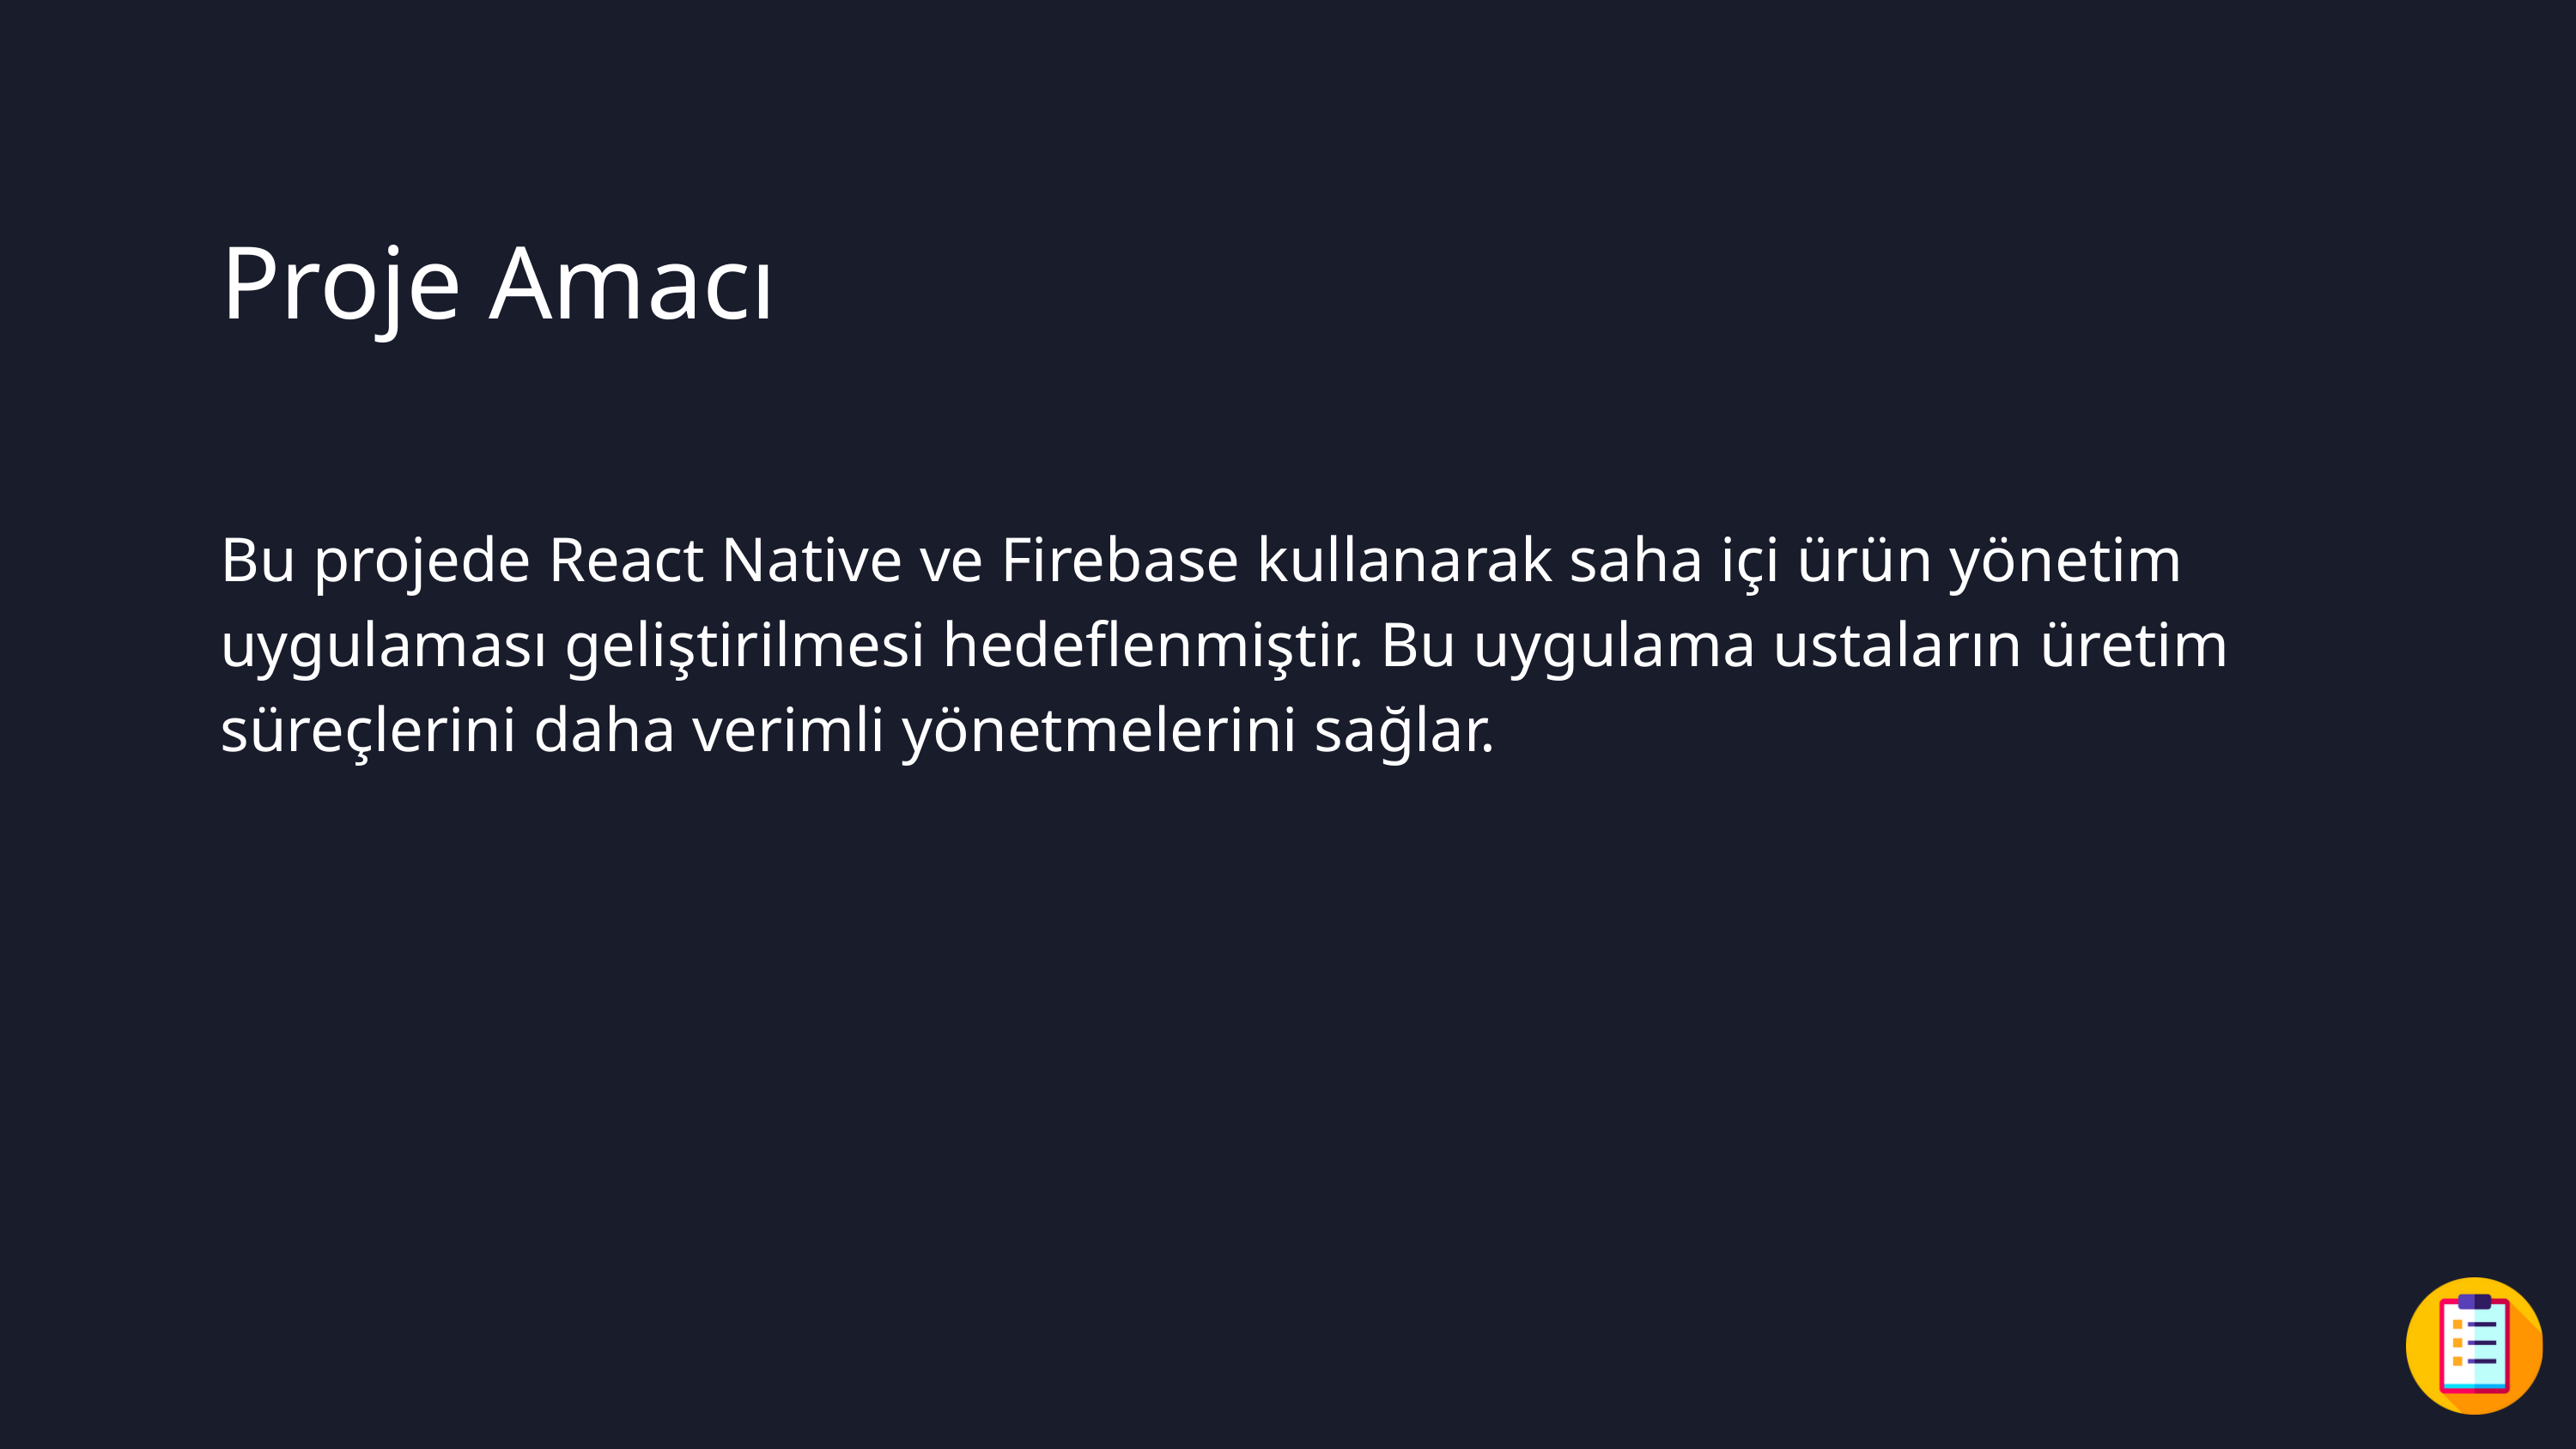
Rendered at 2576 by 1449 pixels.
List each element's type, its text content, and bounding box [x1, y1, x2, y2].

text_box [2405, 1277, 2543, 1415]
text_box Bu projede React Native ve Firebase kullanarak saha içi ürün yönetim uygulaması geliştirilmesi hedeflenmiştir. Bu uygulama ustaların üretim süreçlerini daha verimli yönetmelerini sağlar. [220, 509, 2432, 849]
text_box Proje Amacı [220, 198, 2359, 340]
